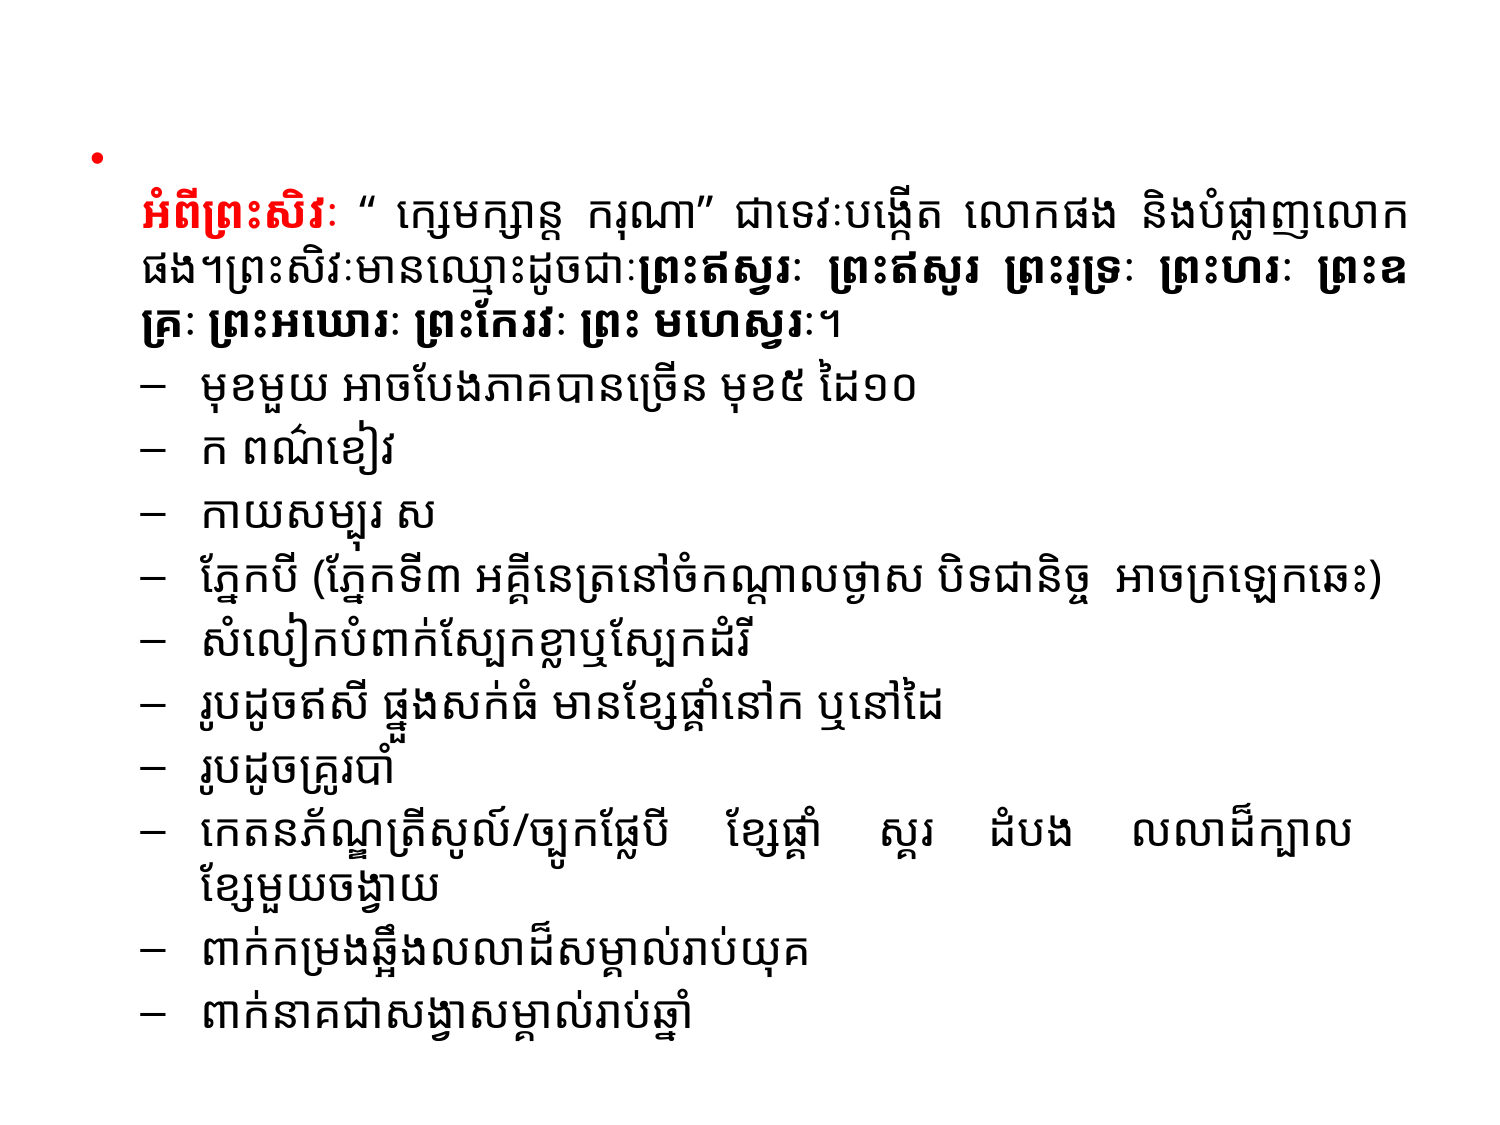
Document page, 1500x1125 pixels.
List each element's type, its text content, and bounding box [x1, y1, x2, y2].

list អំពីព្រះសិវៈ “ ក្សេមក្សាន្ត ករុណា” ជាទេវៈបង្កើត លោកផង និងបំផ្លាញលោកផង។ព្រះសិវៈមានឈ្មោះដូចជាៈព្រះឥស្វរៈ ព្រះឥសូរ ព្រះរុទ្រៈ ព្រះហរៈ ព្រះឧគ្រៈ ព្រះអឃោរៈ ព្រះកែរវៈ ព្រះ មហេស្វរៈ។ មុខមួយ អាចបែងភាគបានច្រើន មុខ៥ ដៃ១០ ក ពណ៌ខៀវ កាយសម្បុរ ស ភ្នែកបី (ភ្នែកទី៣ អគ្គីនេត្រនៅចំកណ្តាលថ្ងាស បិទជានិច្ច អាចក្រឡេកឆេះ) សំលៀកបំពាក់ស្បែកខ្លាឬស្បែកដំរី រូបដូចឥសី ផ្នួងសក់ធំ មានខ្សែផ្គាំនៅក ឬនៅដៃ រូបដូចគ្រូរបាំ កេតនភ័ណ្ឌត្រីសូល៍/ច្បូកផ្លែបី ខ្សែផ្គាំ ស្គរ ដំបង លលាដ៏ក្បាល ខ្សែមួយចង្វាយ ពាក់កម្រងឆ្អឹងលលាដ៏សម្គាល់រាប់យុគ ពាក់នាគជាសង្វាសម្គាល់រាប់ឆ្នាំ [75, 125, 1425, 1100]
